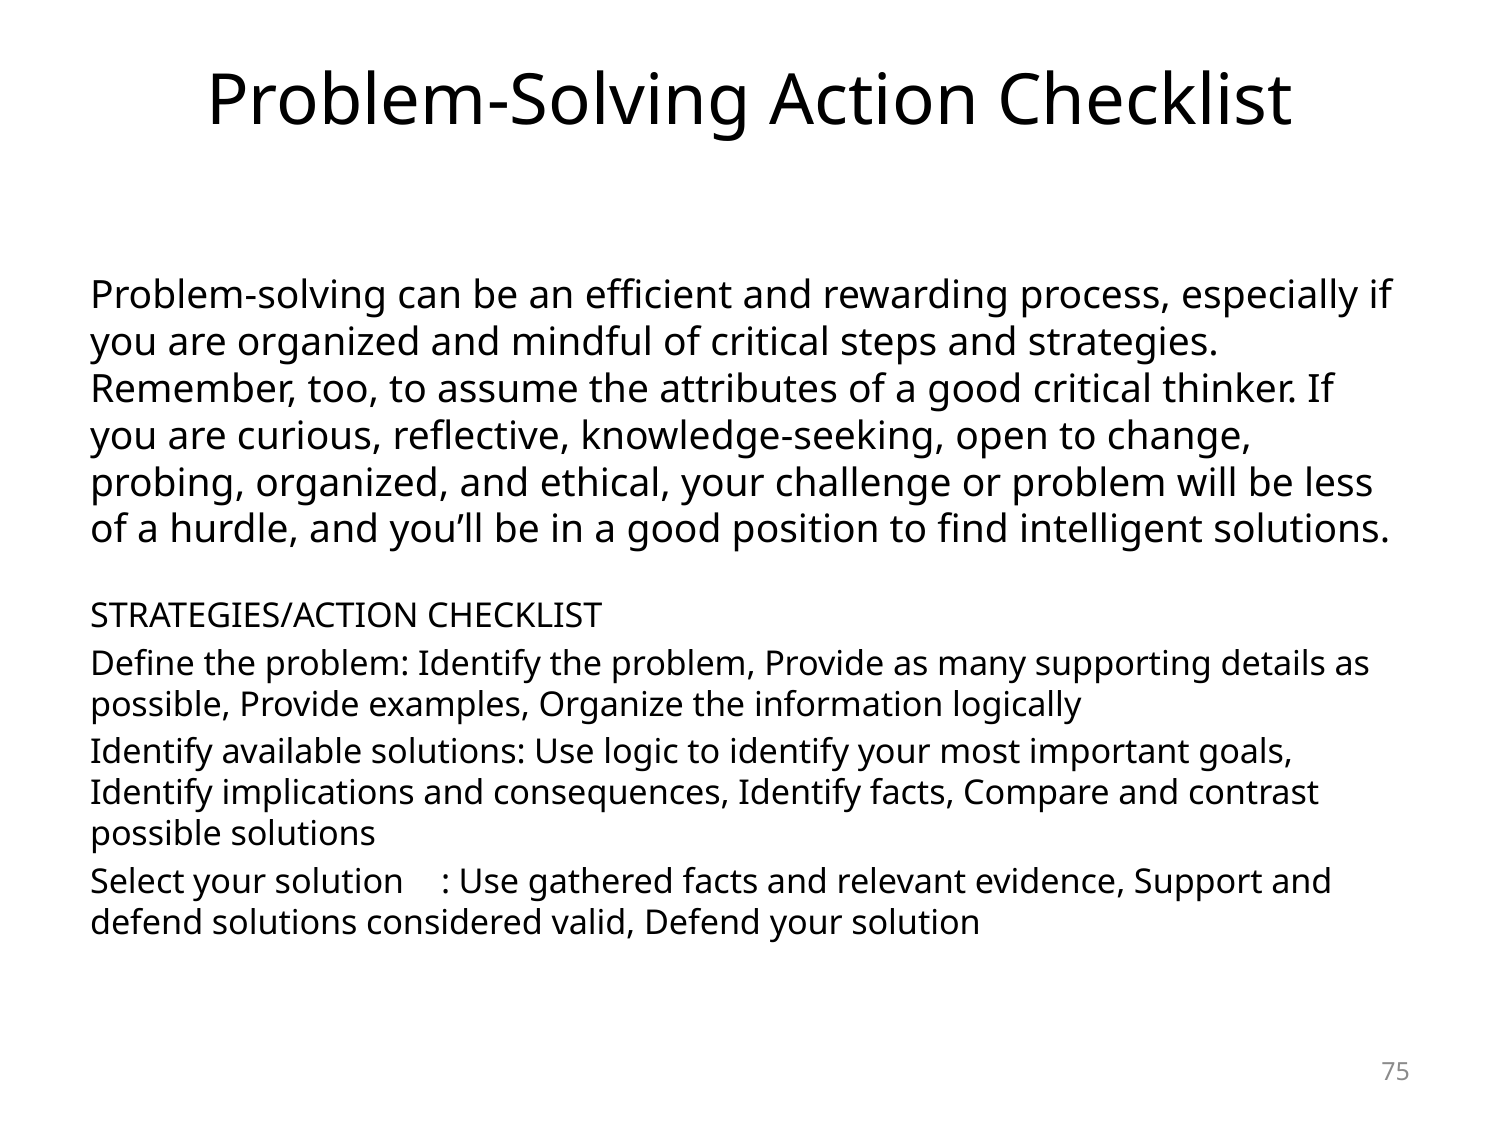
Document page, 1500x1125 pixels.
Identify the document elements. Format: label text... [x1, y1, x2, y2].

slide_number 75 [1074, 1042, 1425, 1103]
title Problem-Solving Action Checklist [75, 45, 1425, 233]
list Problem-solving can be an efficient and rewarding process, especially if you are organized and mindful of critical steps and strategies. Remember, too, to assume the attributes of a good critical thinker. If you are curious, reflective, knowledge-seeking, open to change, probing, organized, and ethical, your challenge or problem will be less of a hurdle, and you’ll be in a good position to find intelligent solutions. STRATEGIES/ACTION CHECKLIST Define the problem: Identify the problem, Provide as many supporting details as possible, Provide examples, Organize the information logically Identify available solutions: Use logic to identify your most important goals, Identify implications and consequences, Identify facts, Compare and contrast possible solutions Select your solution : Use gathered facts and relevant evidence, Support and defend solutions considered valid, Defend your solution [75, 262, 1425, 1005]
